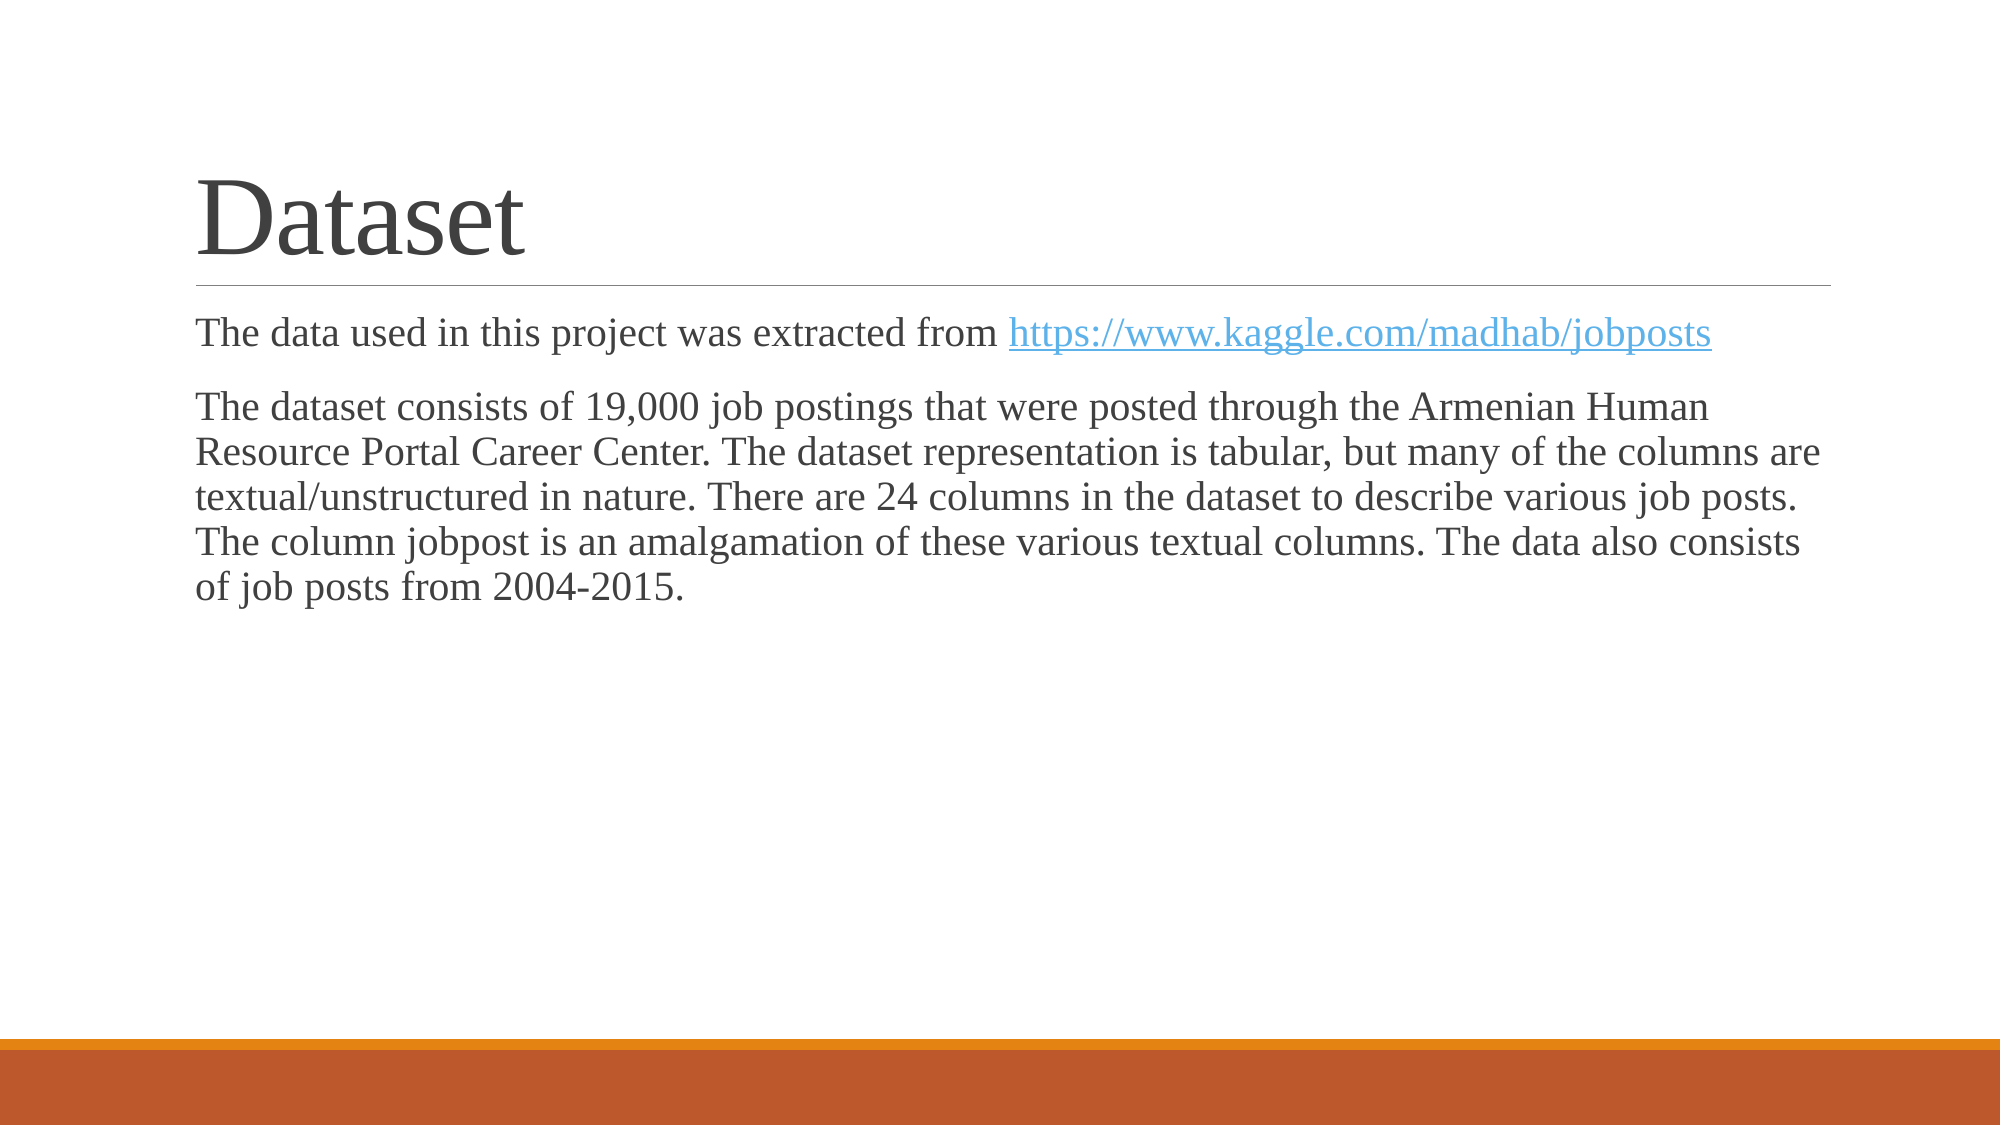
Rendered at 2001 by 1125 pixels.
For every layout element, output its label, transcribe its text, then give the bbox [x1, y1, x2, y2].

list The data used in this project was extracted from https://www.kaggle.com/madhab/jobposts The dataset consists of 19,000 job postings that were posted through the Armenian Human Resource Portal Career Center. The dataset representation is tabular, but many of the columns are textual/unstructured in nature. There are 24 columns in the dataset to describe various job posts. The column jobpost is an amalgamation of these various textual columns. The data also consists of job posts from 2004-2015. [180, 302, 1830, 963]
title Dataset [180, 47, 1830, 285]
